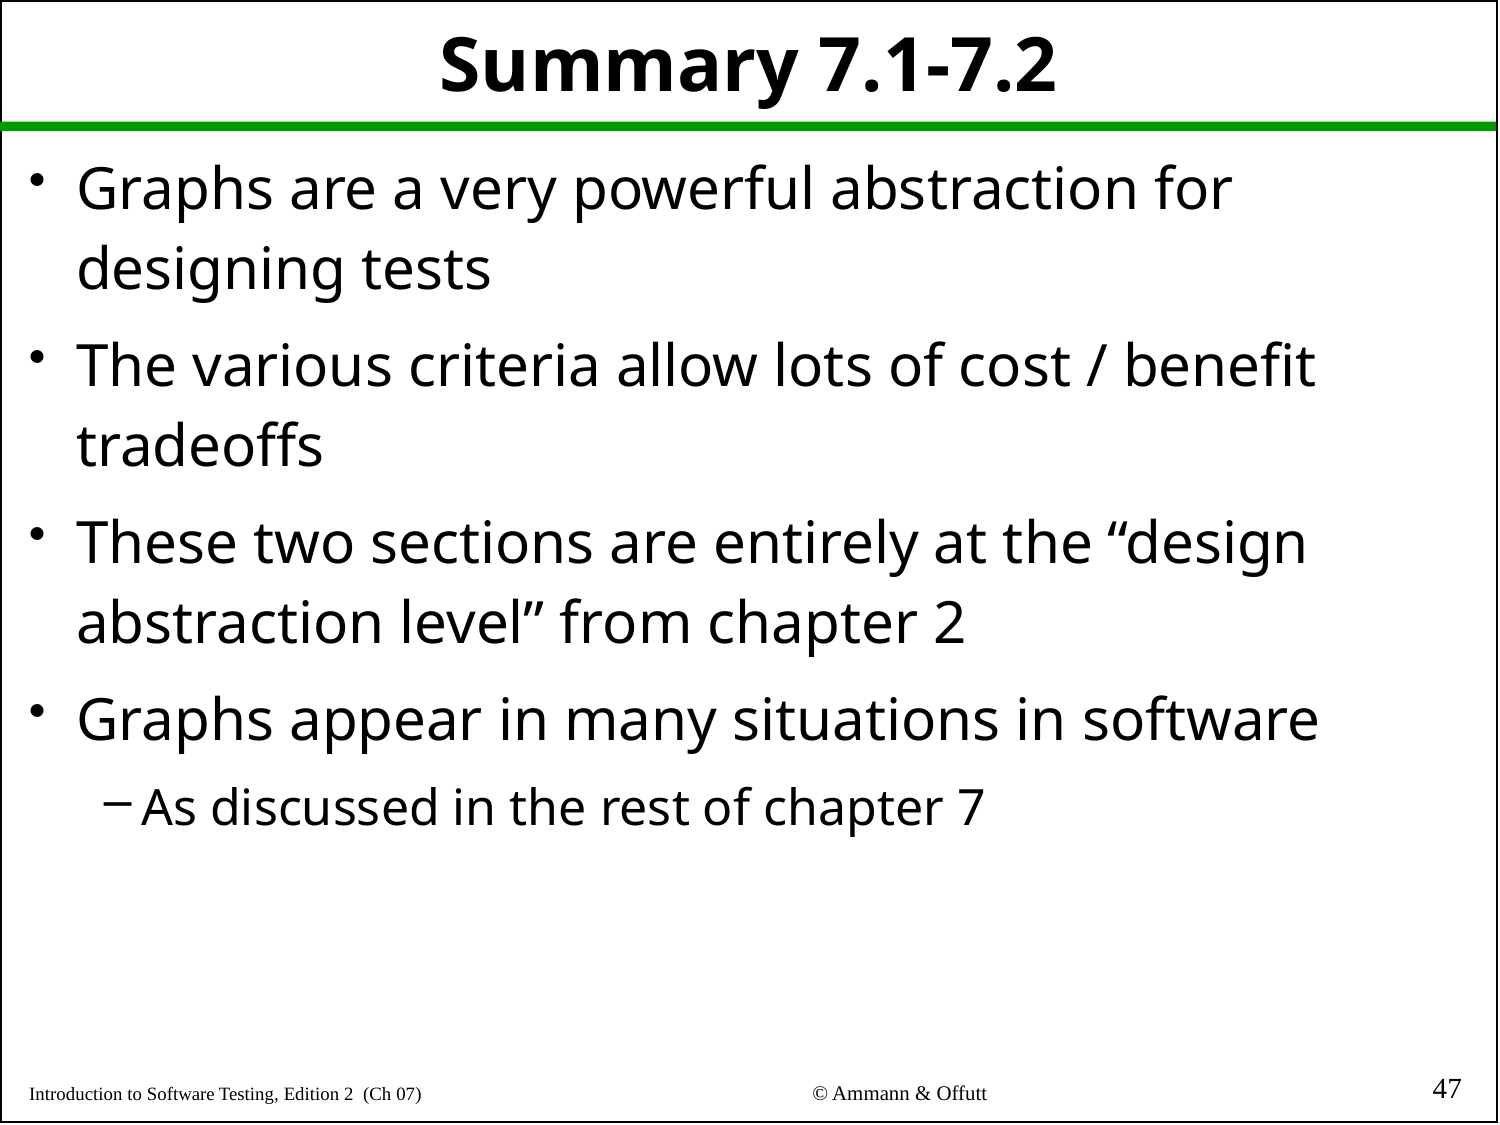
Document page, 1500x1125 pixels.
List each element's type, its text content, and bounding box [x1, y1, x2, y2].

title Summary 7.1-7.2 [13, 15, 1485, 120]
footer © Ammann & Offutt [662, 1065, 1138, 1113]
slide_number Introduction to Software Testing, Edition 2 (Ch 07) [13, 1067, 633, 1113]
list Graphs are a very powerful abstraction for designing tests The various criteria allow lots of cost / benefit tradeoffs These two sections are entirely at the “design abstraction level” from chapter 2 Graphs appear in many situations in software As discussed in the rest of chapter 7 [13, 133, 1478, 1063]
slide_number 47 [1183, 1064, 1478, 1113]
